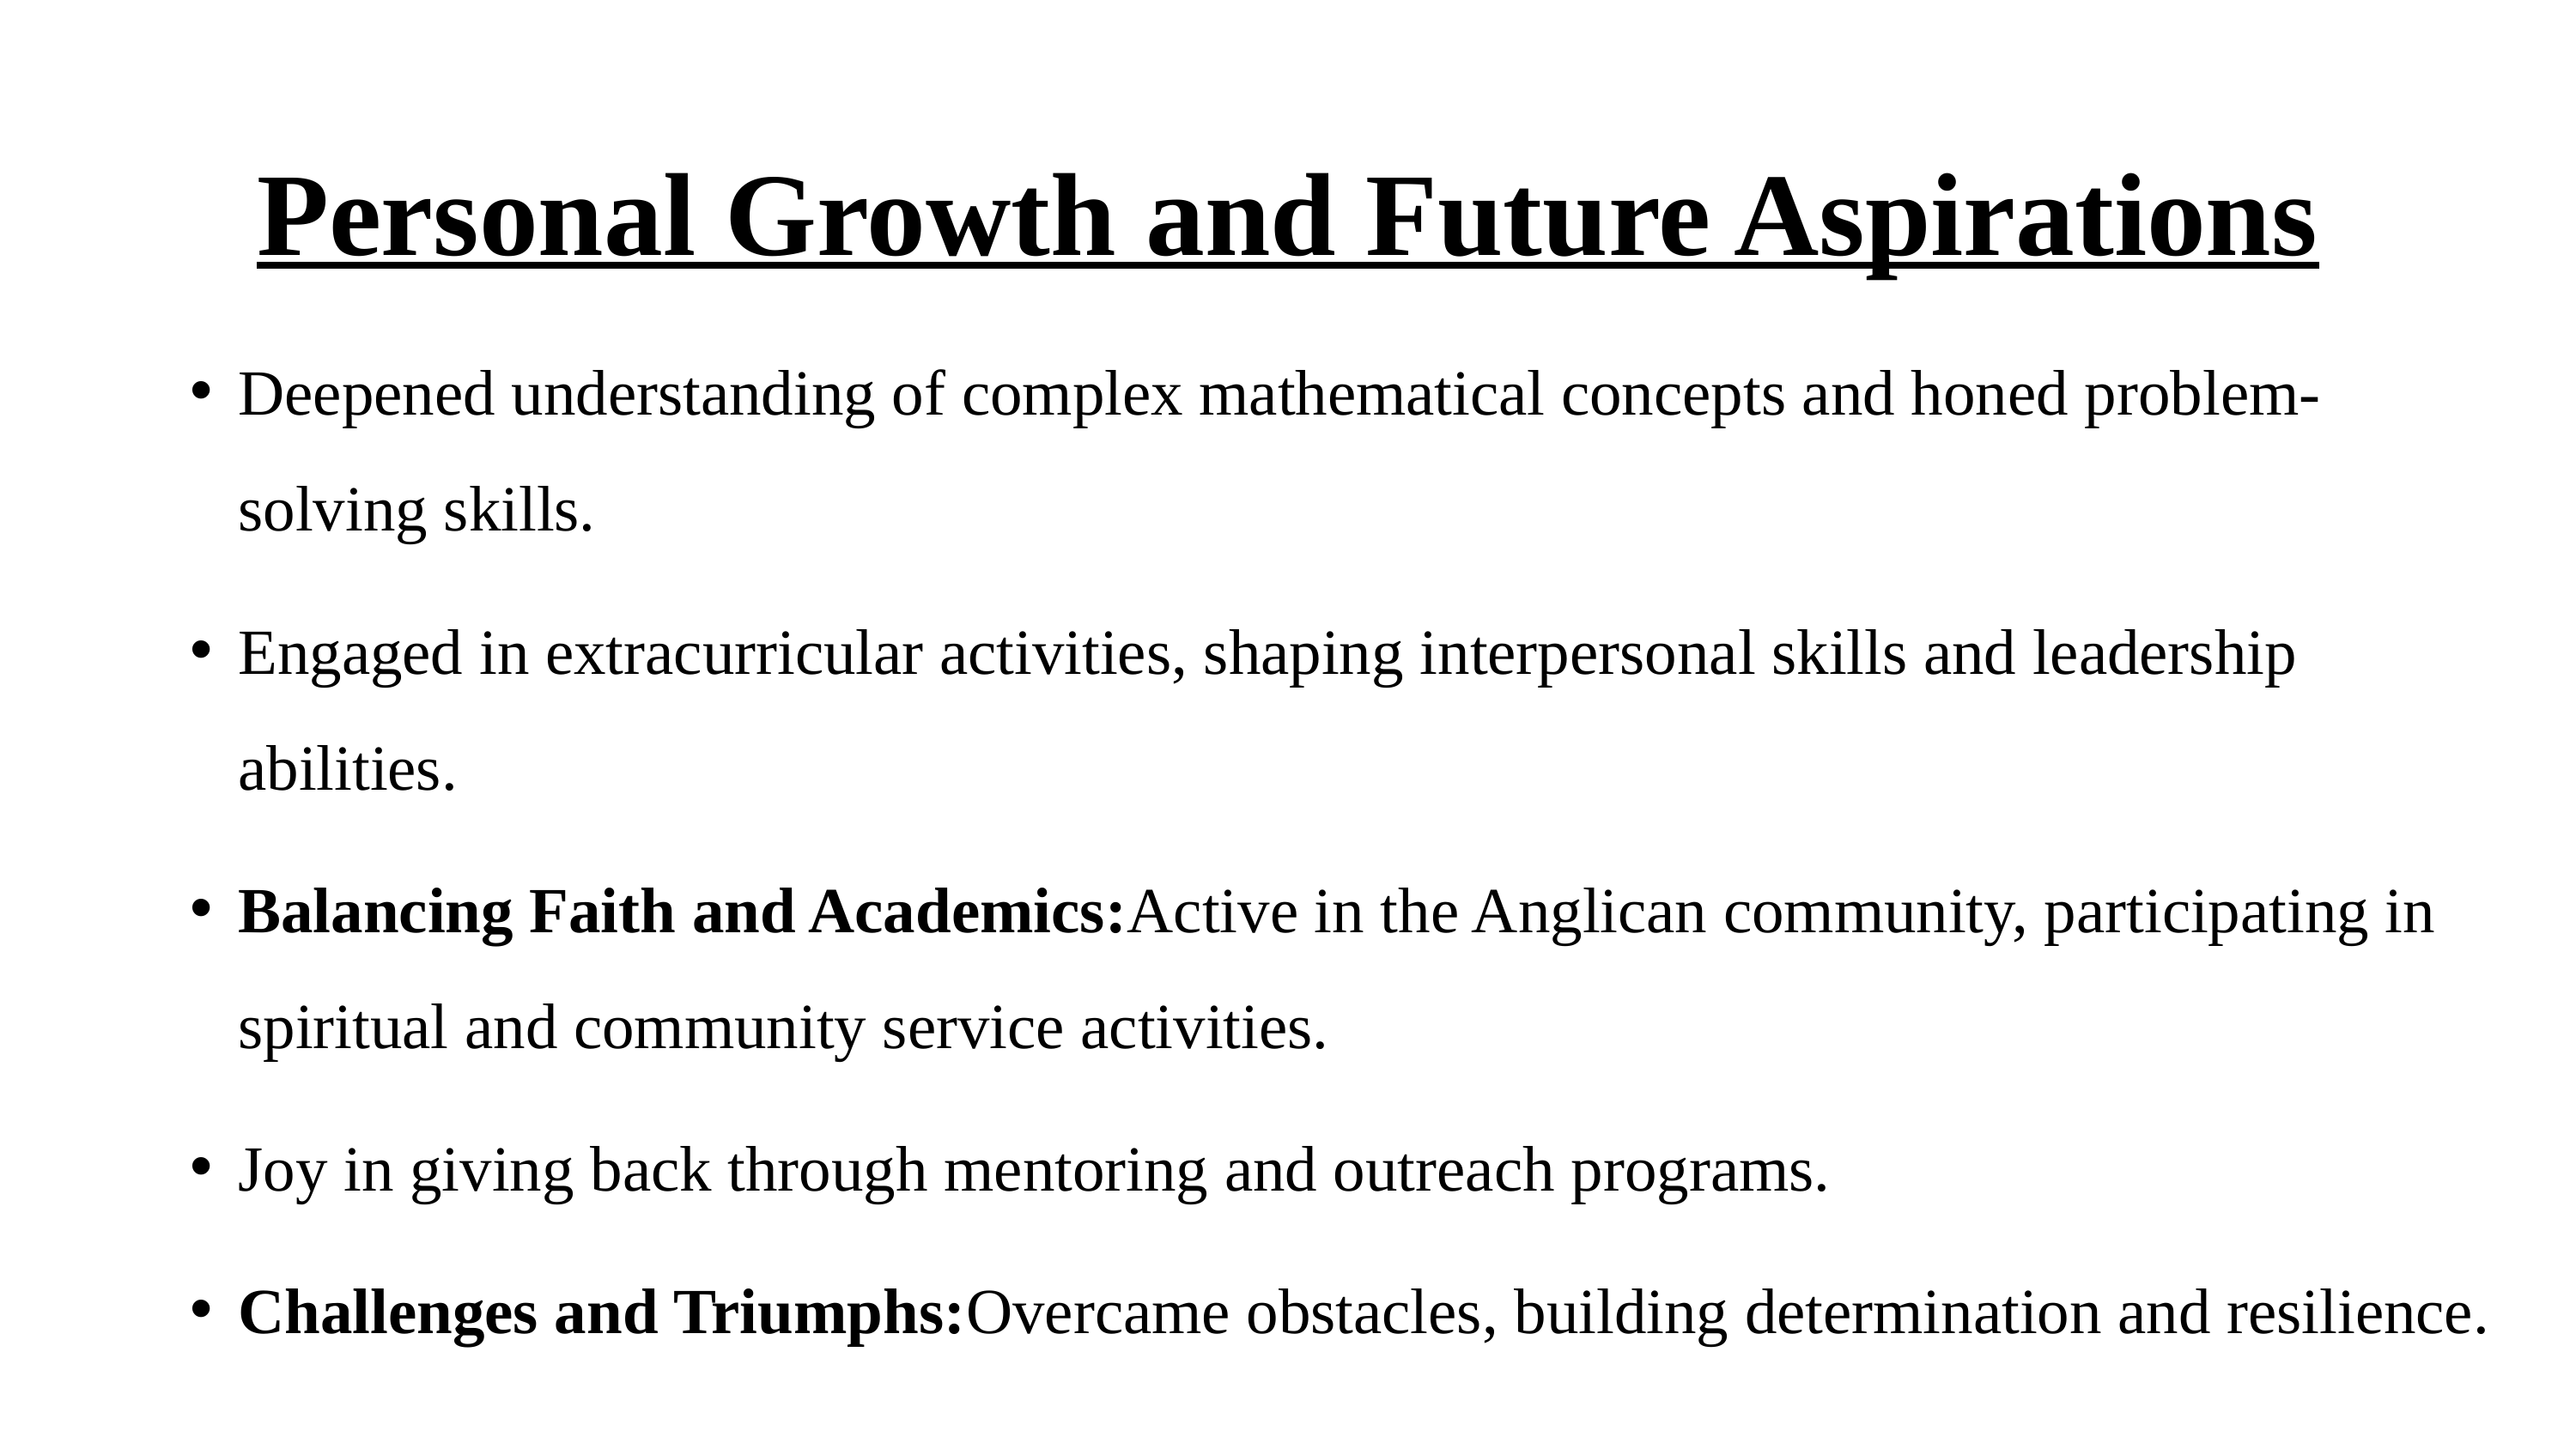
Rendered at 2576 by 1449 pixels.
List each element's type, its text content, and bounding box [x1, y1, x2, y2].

list Deepened understanding of complex mathematical concepts and honed problem-solving skills. Engaged in extracurricular activities, shaping interpersonal skills and leadership abilities. Balancing Faith and Academics:Active in the Anglican community, participating in spiritual and community service activities. Joy in giving back through mentoring and outreach programs. Challenges and Triumphs:Overcame obstacles, building determination and resilience. [177, 306, 2523, 1372]
title Personal Growth and Future Aspirations [177, 76, 2399, 306]
